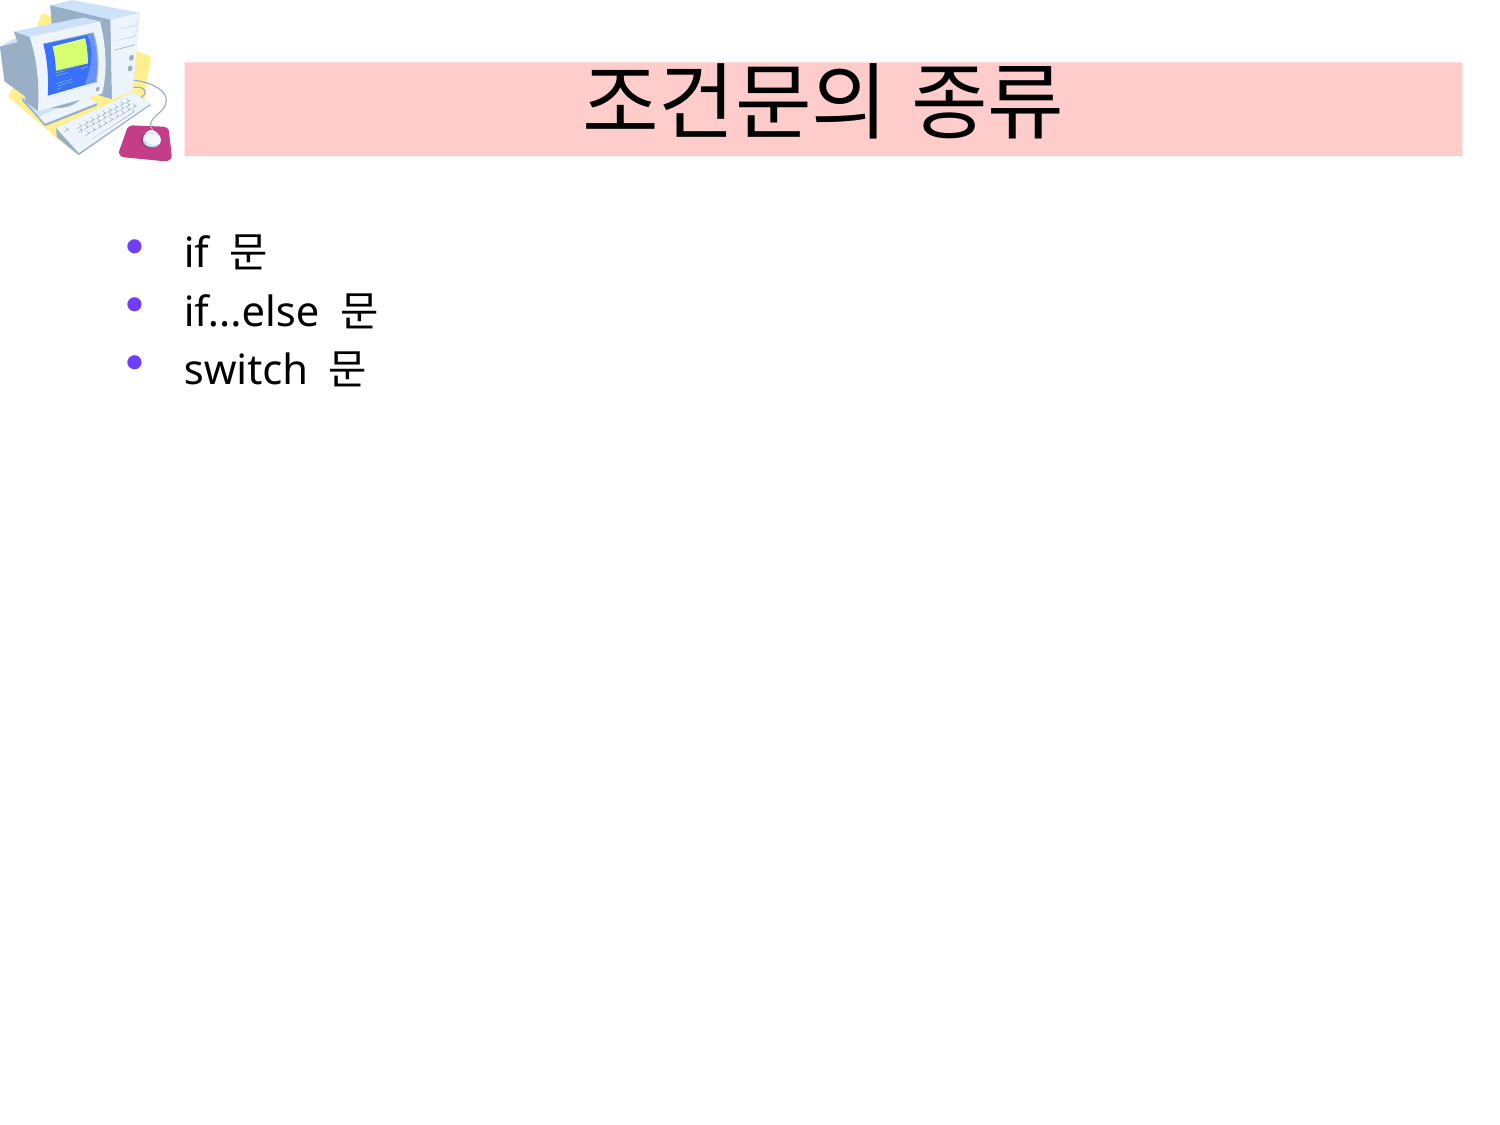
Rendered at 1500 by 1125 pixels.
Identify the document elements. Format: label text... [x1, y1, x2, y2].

list if 문 if...else 문 switch 문 [112, 218, 1460, 900]
title 조건문의 종류 [184, 62, 1463, 157]
